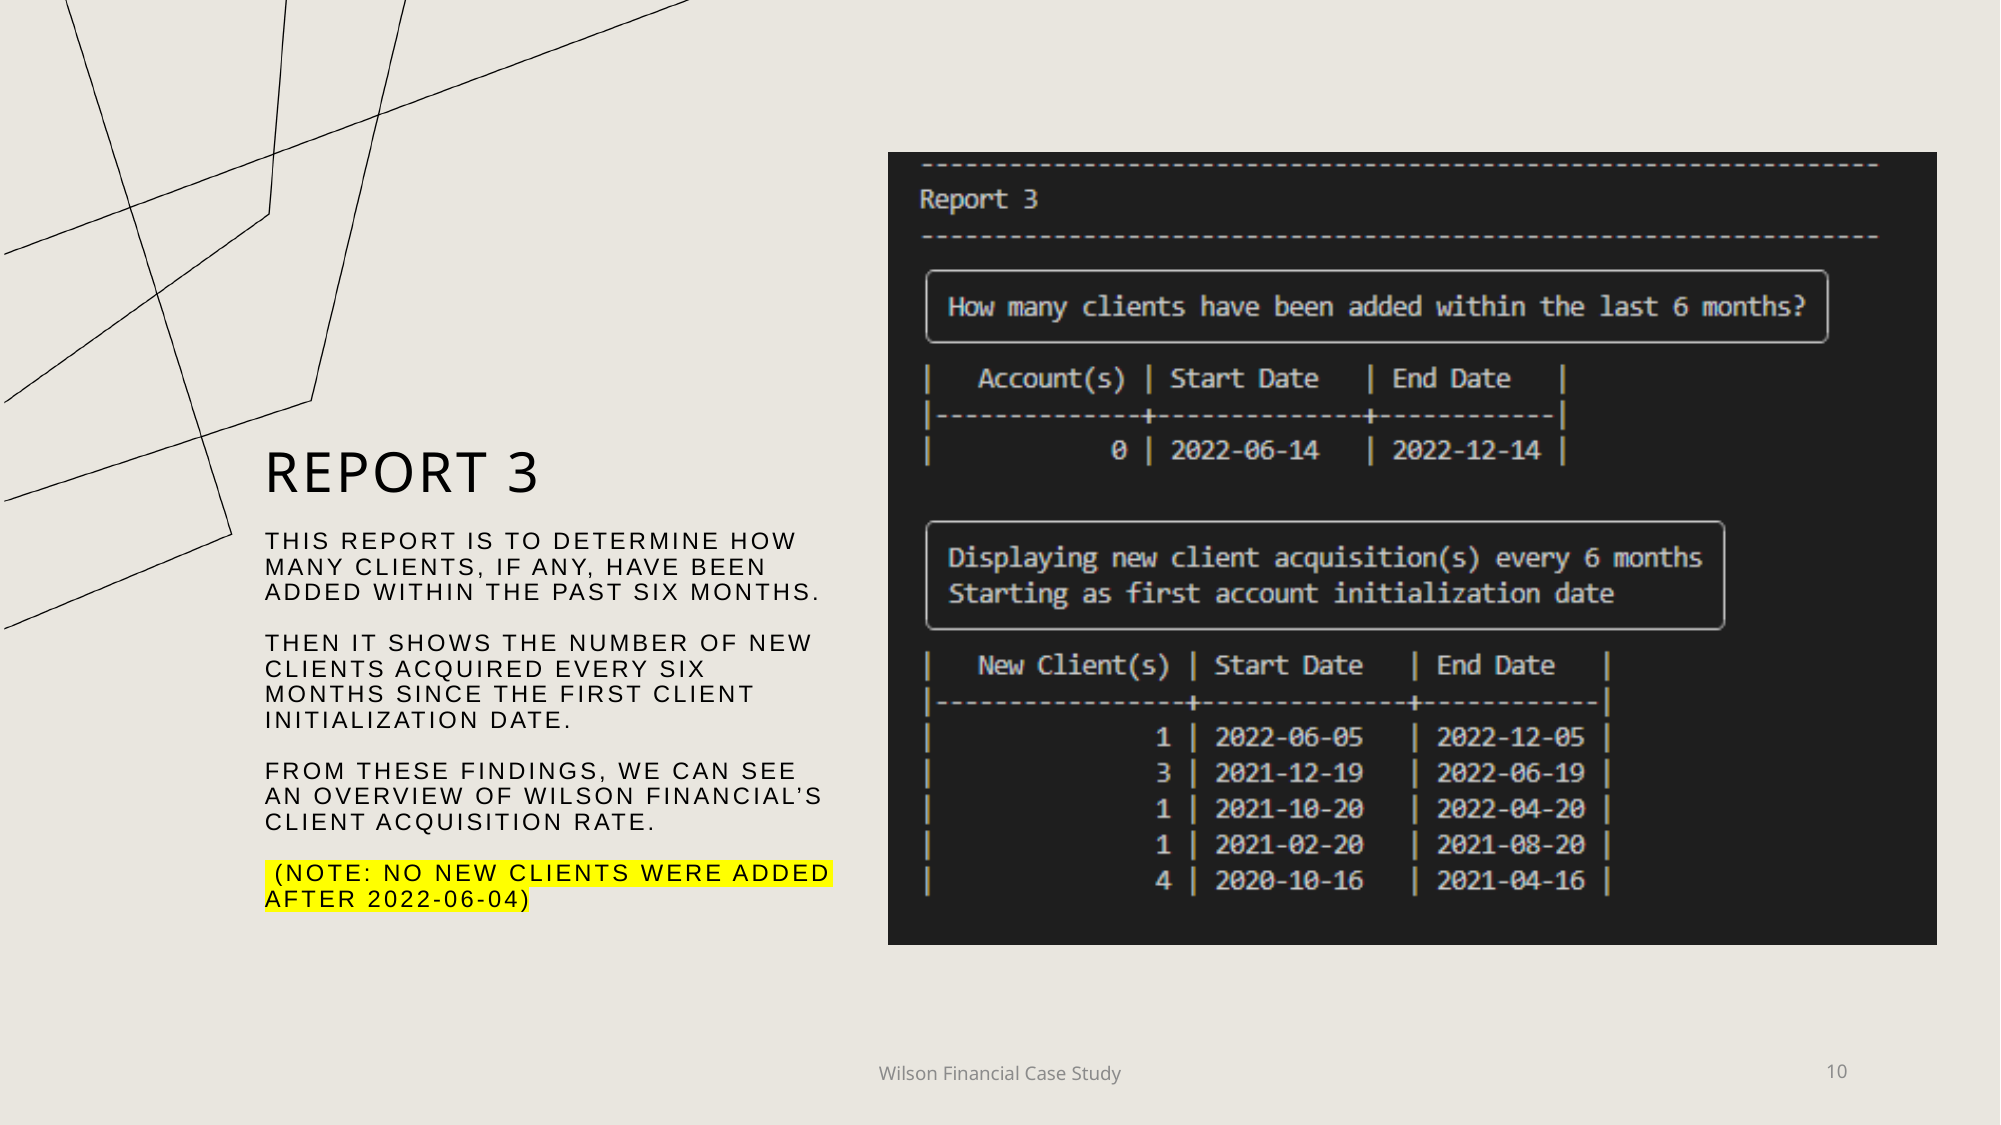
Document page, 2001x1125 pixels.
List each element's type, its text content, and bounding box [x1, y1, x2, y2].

title Report 3 This report is to determine how many clients, if any, have been added within the past six months. Then it shows the number of new clients acquired every six months since the first client initialization date. From these findings, we can see an overview of Wilson Financial’s client acquisition rate. (NOTE: No new clients were added after 2022-06-04) [249, 433, 854, 1043]
picture [4, 0, 721, 642]
picture [888, 152, 1937, 945]
footer Wilson Financial Case Study [662, 1042, 1338, 1103]
slide_number 10 [1412, 1042, 1863, 1103]
